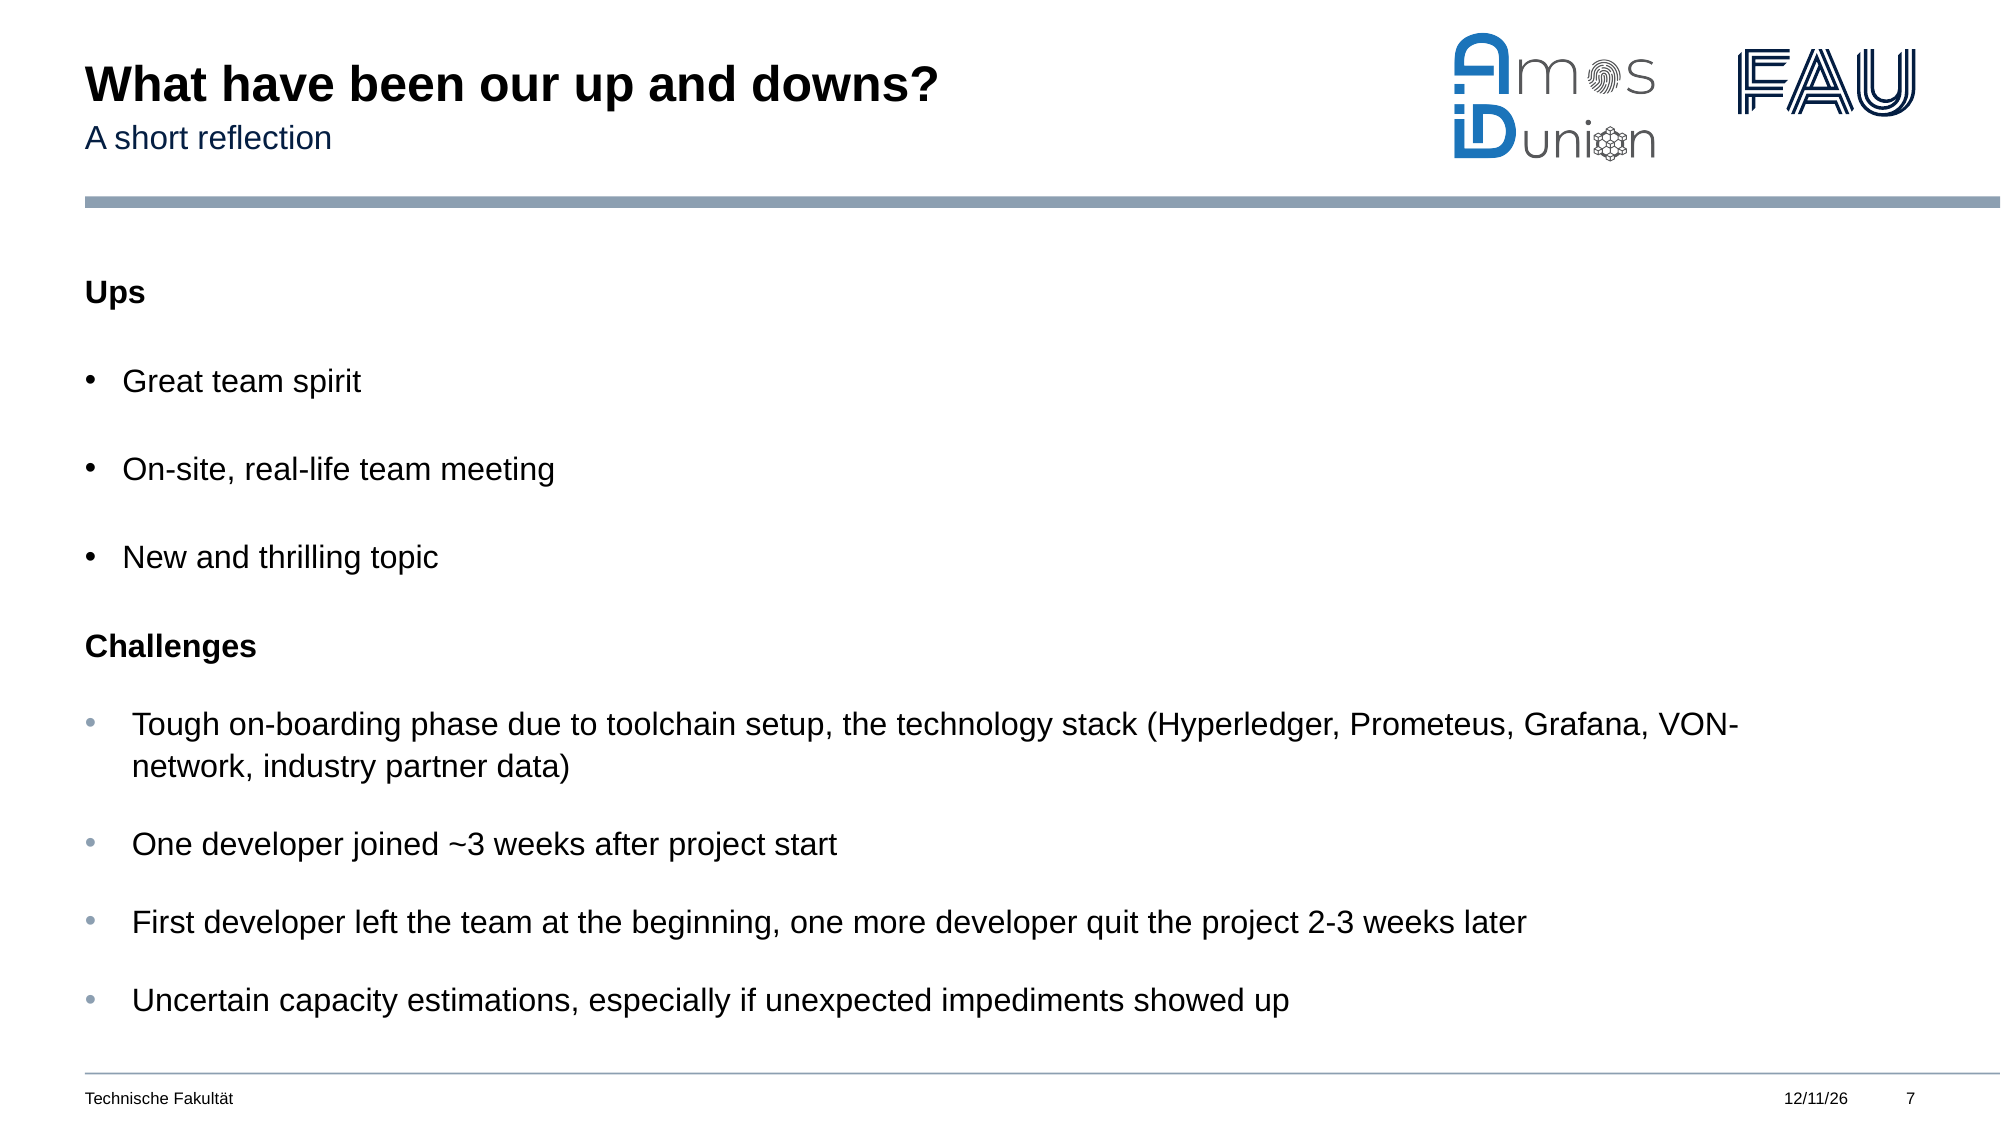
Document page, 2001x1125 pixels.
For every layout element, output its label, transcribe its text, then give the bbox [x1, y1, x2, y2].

footer Technische Fakultät [85, 1088, 983, 1109]
picture [1449, 29, 1682, 168]
list A short reflection [84, 112, 1208, 154]
slide_number 7 [1883, 1088, 1916, 1109]
list Ups Great team spirit On-site, real-life team meeting New and thrilling topic Challenges Tough on-boarding phase due to toolchain setup, the technology stack (Hyperledger, Prometeus, Grafana, VON-network, industry partner data) One developer joined ~3 weeks after project start First developer left the team at the beginning, one more developer quit the project 2-3 weeks later Uncertain capacity estimations, especially if unexpected impediments showed up [85, 267, 1916, 1018]
title What have been our up and downs? [85, 45, 1208, 100]
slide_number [1708, 1088, 1849, 1109]
